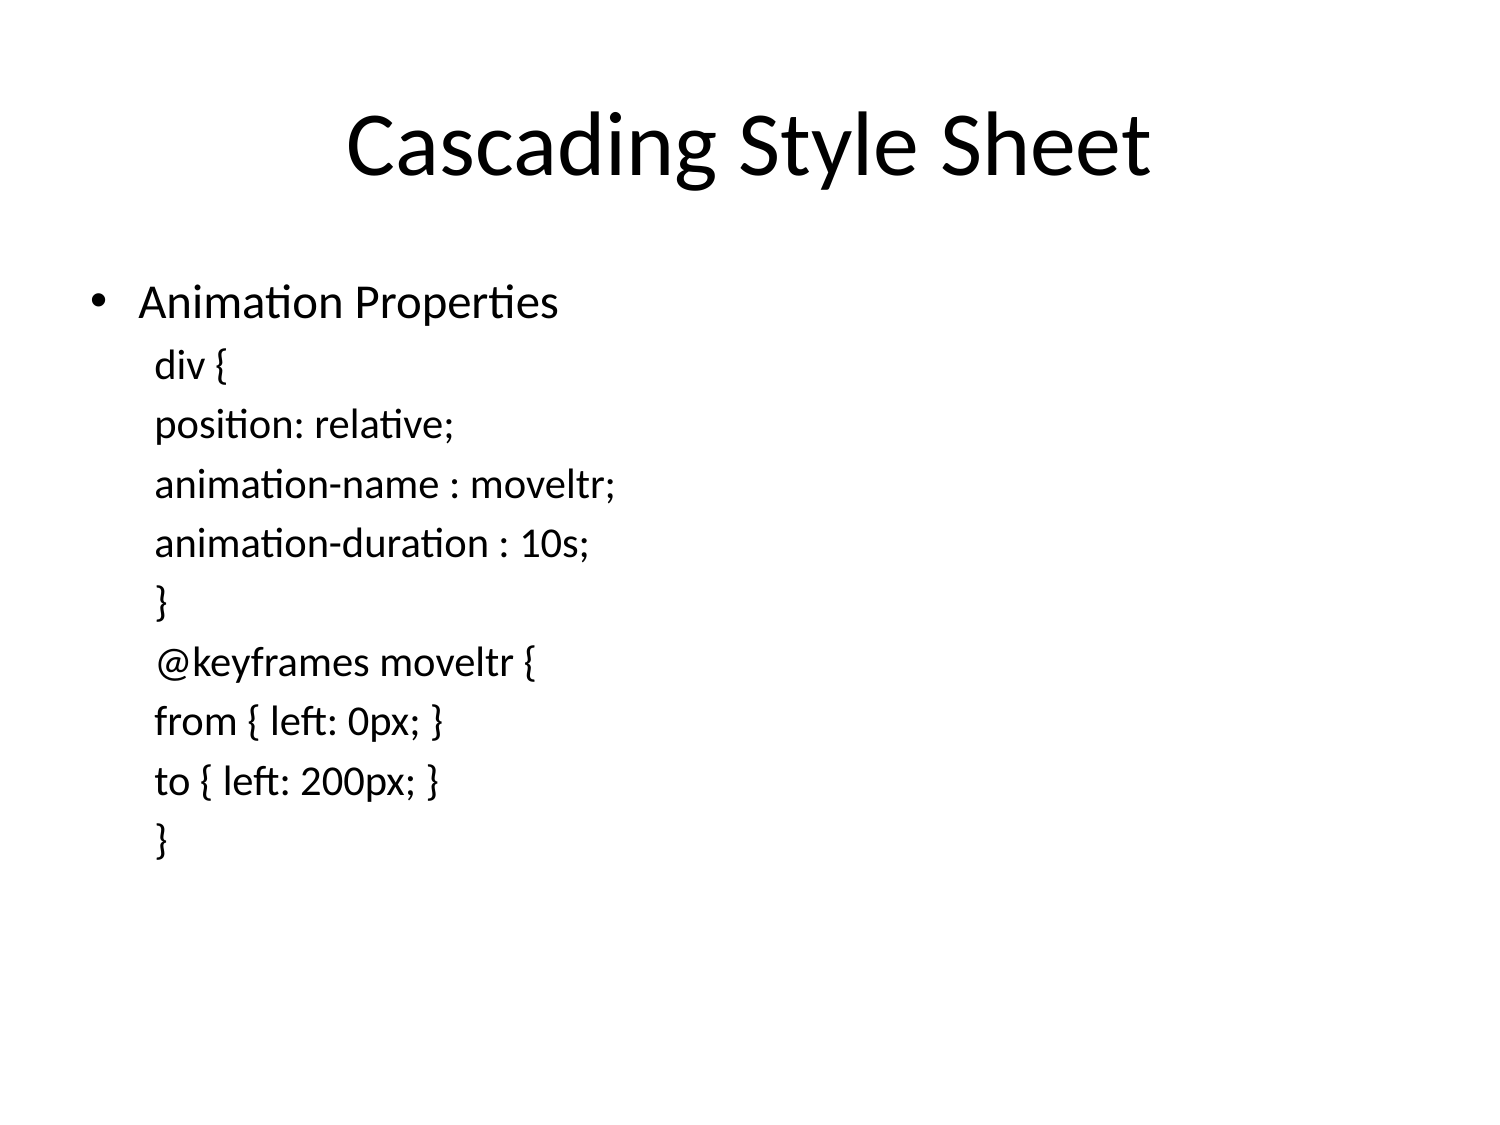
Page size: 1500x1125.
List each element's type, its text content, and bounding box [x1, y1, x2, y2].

title Cascading Style Sheet [75, 45, 1425, 233]
list Animation Properties div { position: relative; animation-name : moveltr; animation-duration : 10s; } @keyframes moveltr { from { left: 0px; } to { left: 200px; } } [75, 262, 1425, 1005]
